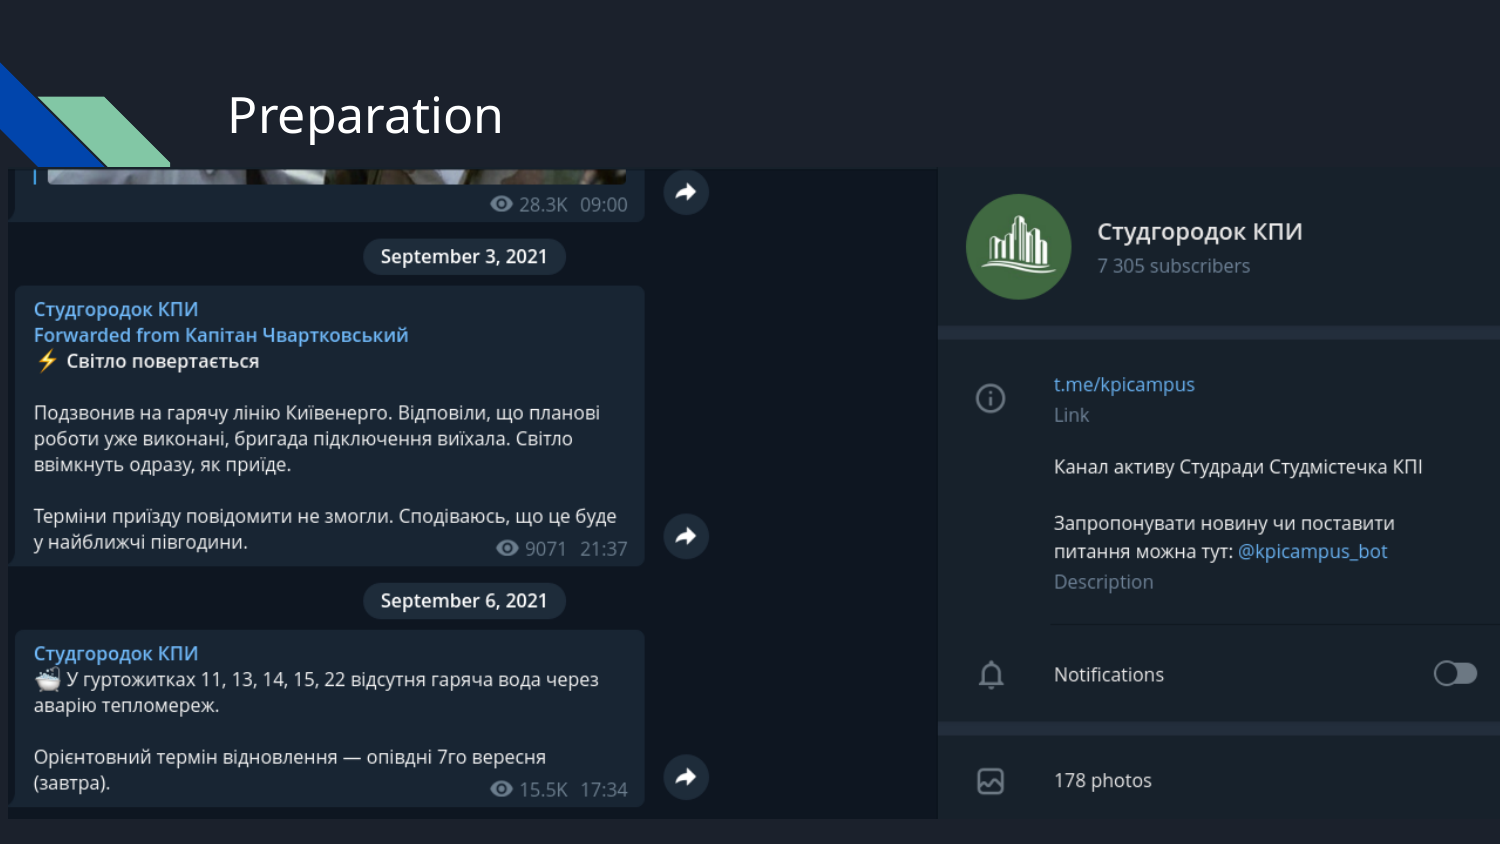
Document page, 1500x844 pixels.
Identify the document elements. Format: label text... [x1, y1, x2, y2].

picture [7, 167, 1500, 819]
title Preparation [212, 64, 1368, 166]
